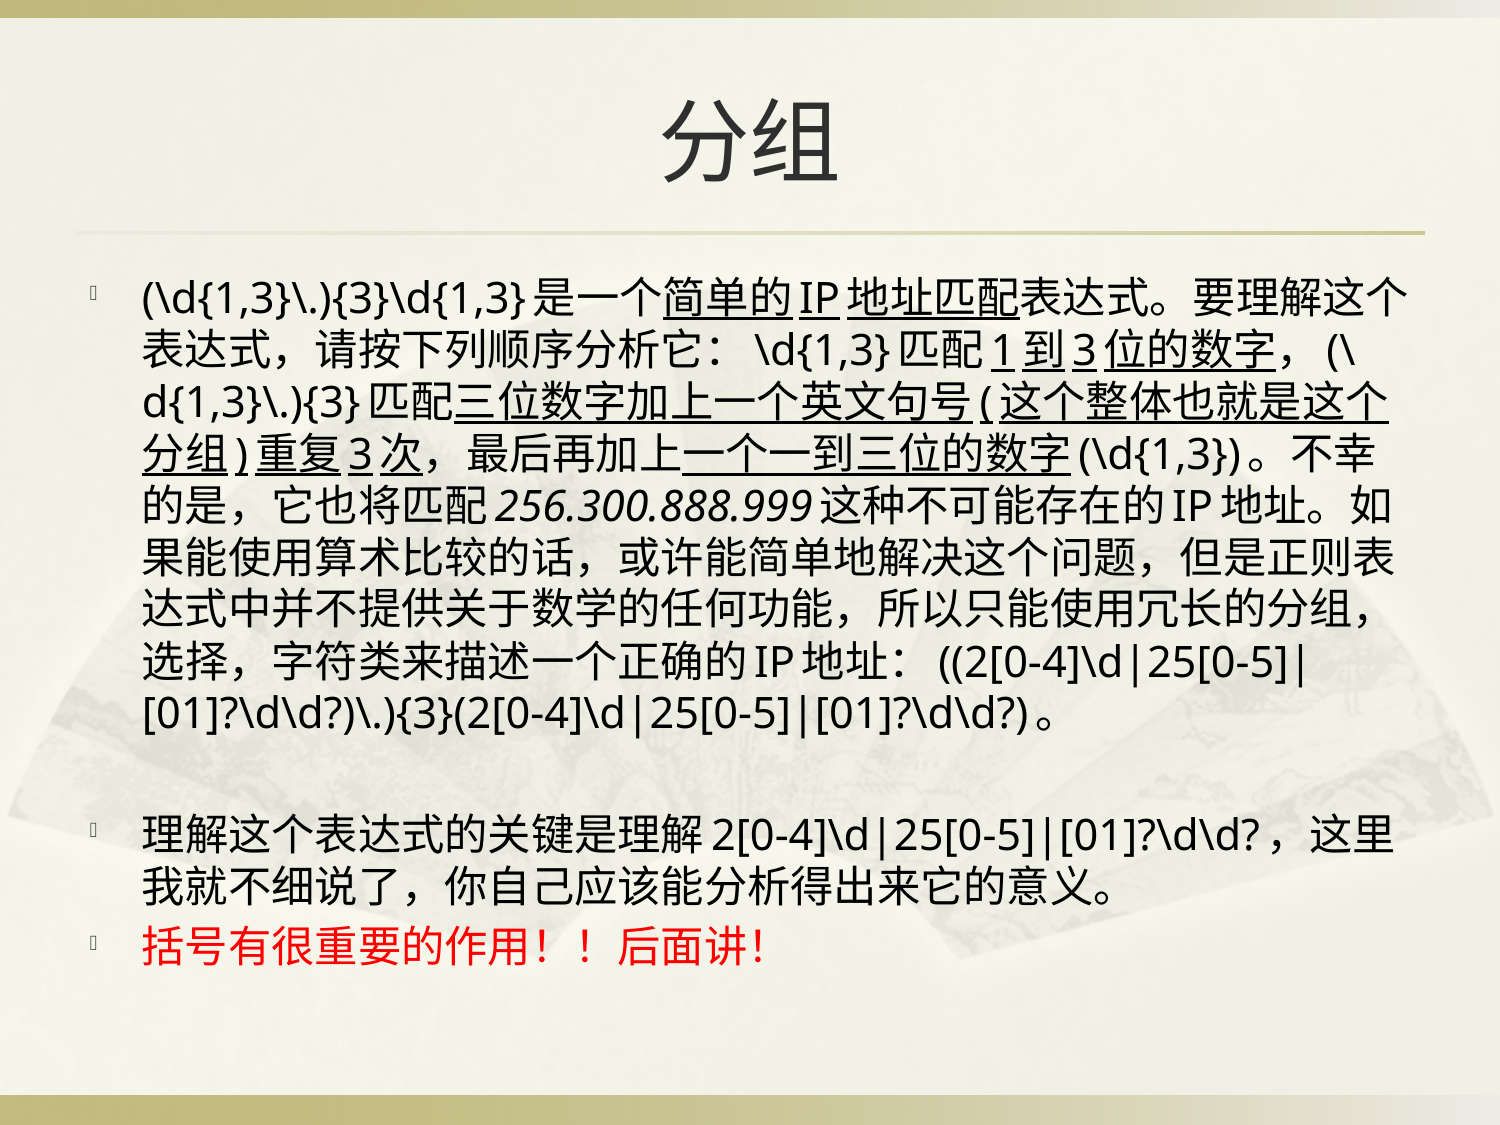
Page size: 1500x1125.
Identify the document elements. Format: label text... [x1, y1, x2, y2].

title 分组 [75, 45, 1425, 233]
list (\d{1,3}\.){3}\d{1,3}是一个简单的IP地址匹配表达式。要理解这个表达式，请按下列顺序分析它：\d{1,3}匹配1到3位的数字，(\d{1,3}\.){3}匹配三位数字加上一个英文句号(这个整体也就是这个分组)重复3次，最后再加上一个一到三位的数字(\d{1,3})。不幸的是，它也将匹配256.300.888.999这种不可能存在的IP地址。如果能使用算术比较的话，或许能简单地解决这个问题，但是正则表达式中并不提供关于数学的任何功能，所以只能使用冗长的分组，选择，字符类来描述一个正确的IP地址：((2[0-4]\d|25[0-5]|[01]?\d\d?)\.){3}(2[0-4]\d|25[0-5]|[01]?\d\d?)。 理解这个表达式的关键是理解2[0-4]\d|25[0-5]|[01]?\d\d?，这里我就不细说了，你自己应该能分析得出来它的意义。 括号有很重要的作用！！后面讲！ [75, 262, 1425, 1032]
